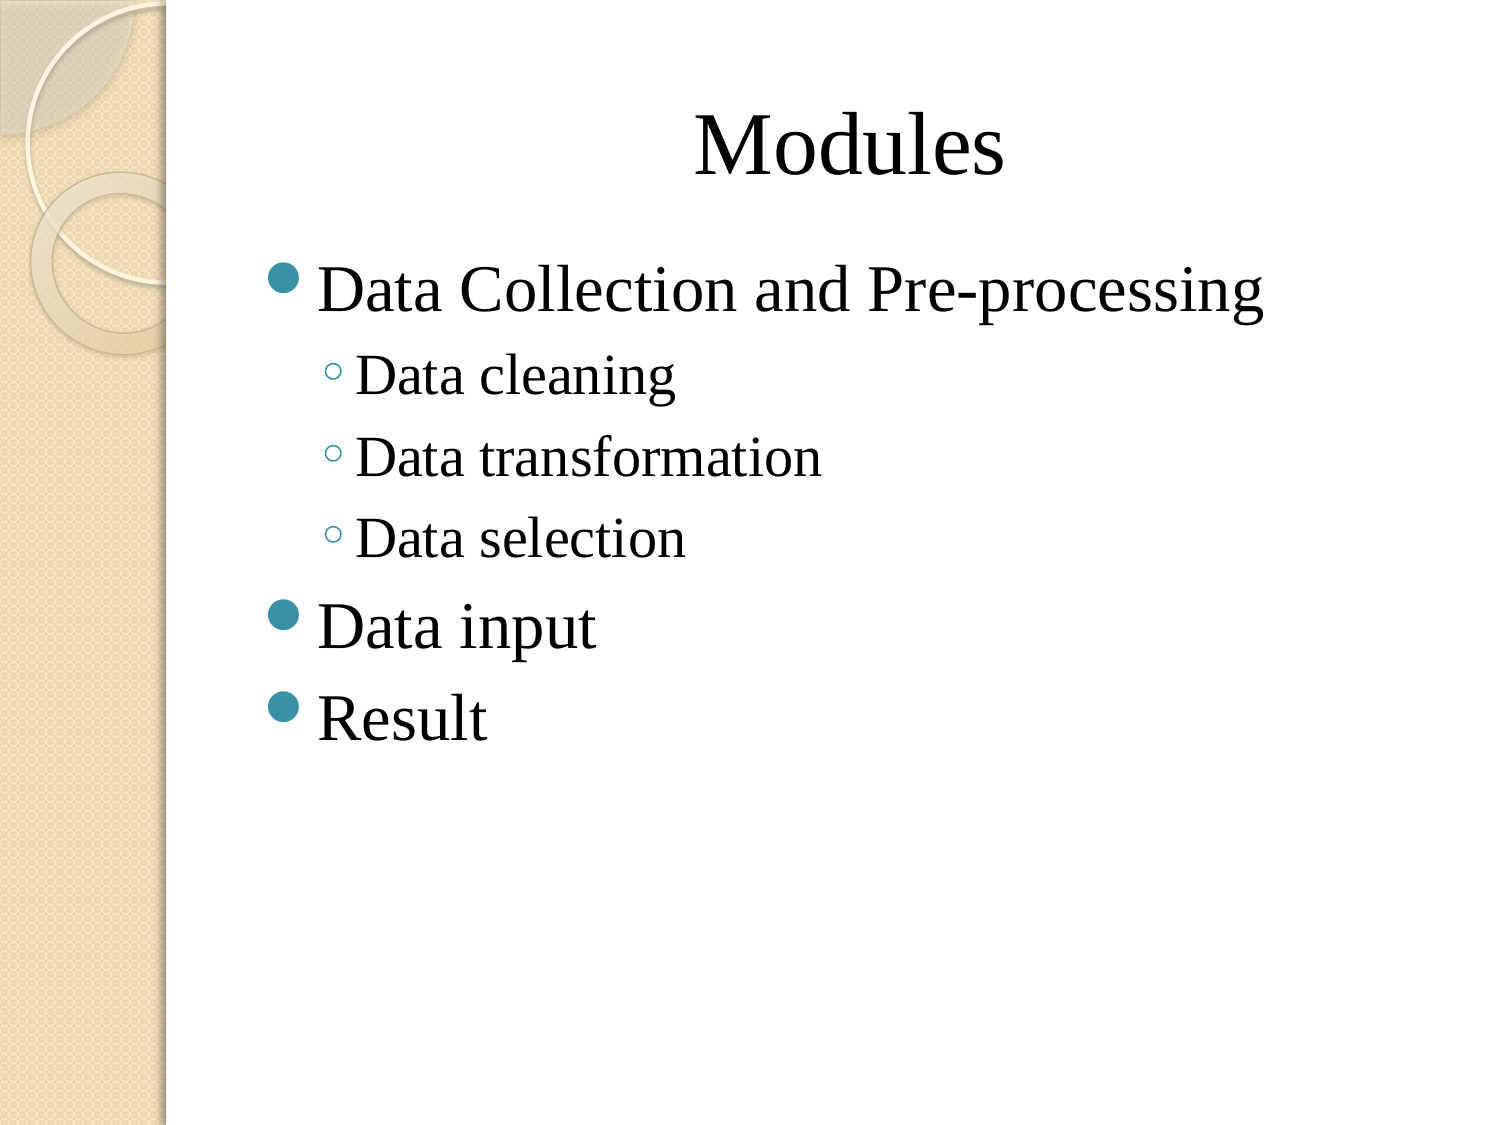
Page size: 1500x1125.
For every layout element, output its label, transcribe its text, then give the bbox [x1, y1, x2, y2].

list Data Collection and Pre-processing Data cleaning Data transformation Data selection Data input Result [235, 237, 1466, 1025]
title Modules [235, 45, 1466, 233]
